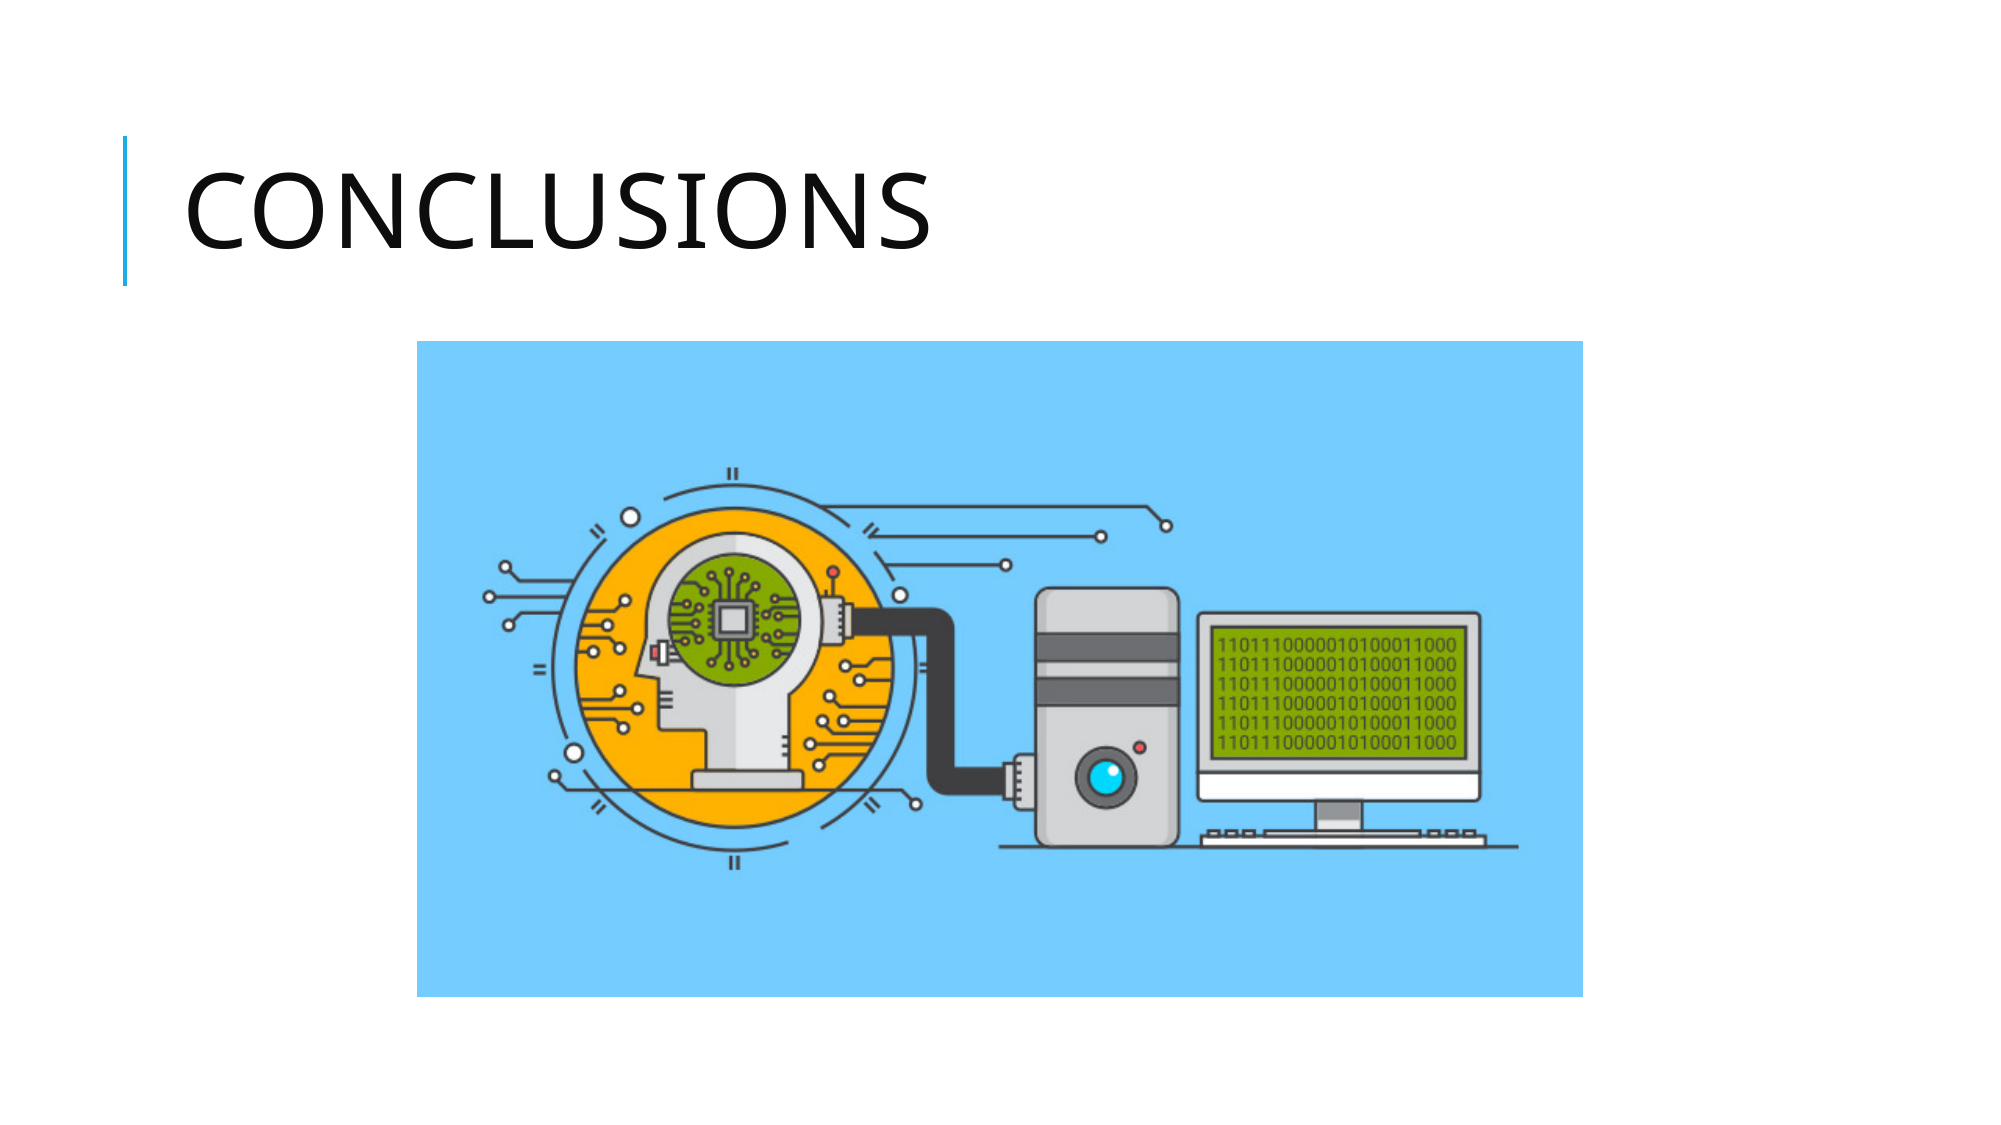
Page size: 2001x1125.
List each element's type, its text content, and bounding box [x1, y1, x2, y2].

picture [416, 341, 1583, 997]
title CONCLUSIONS [168, 96, 1763, 342]
